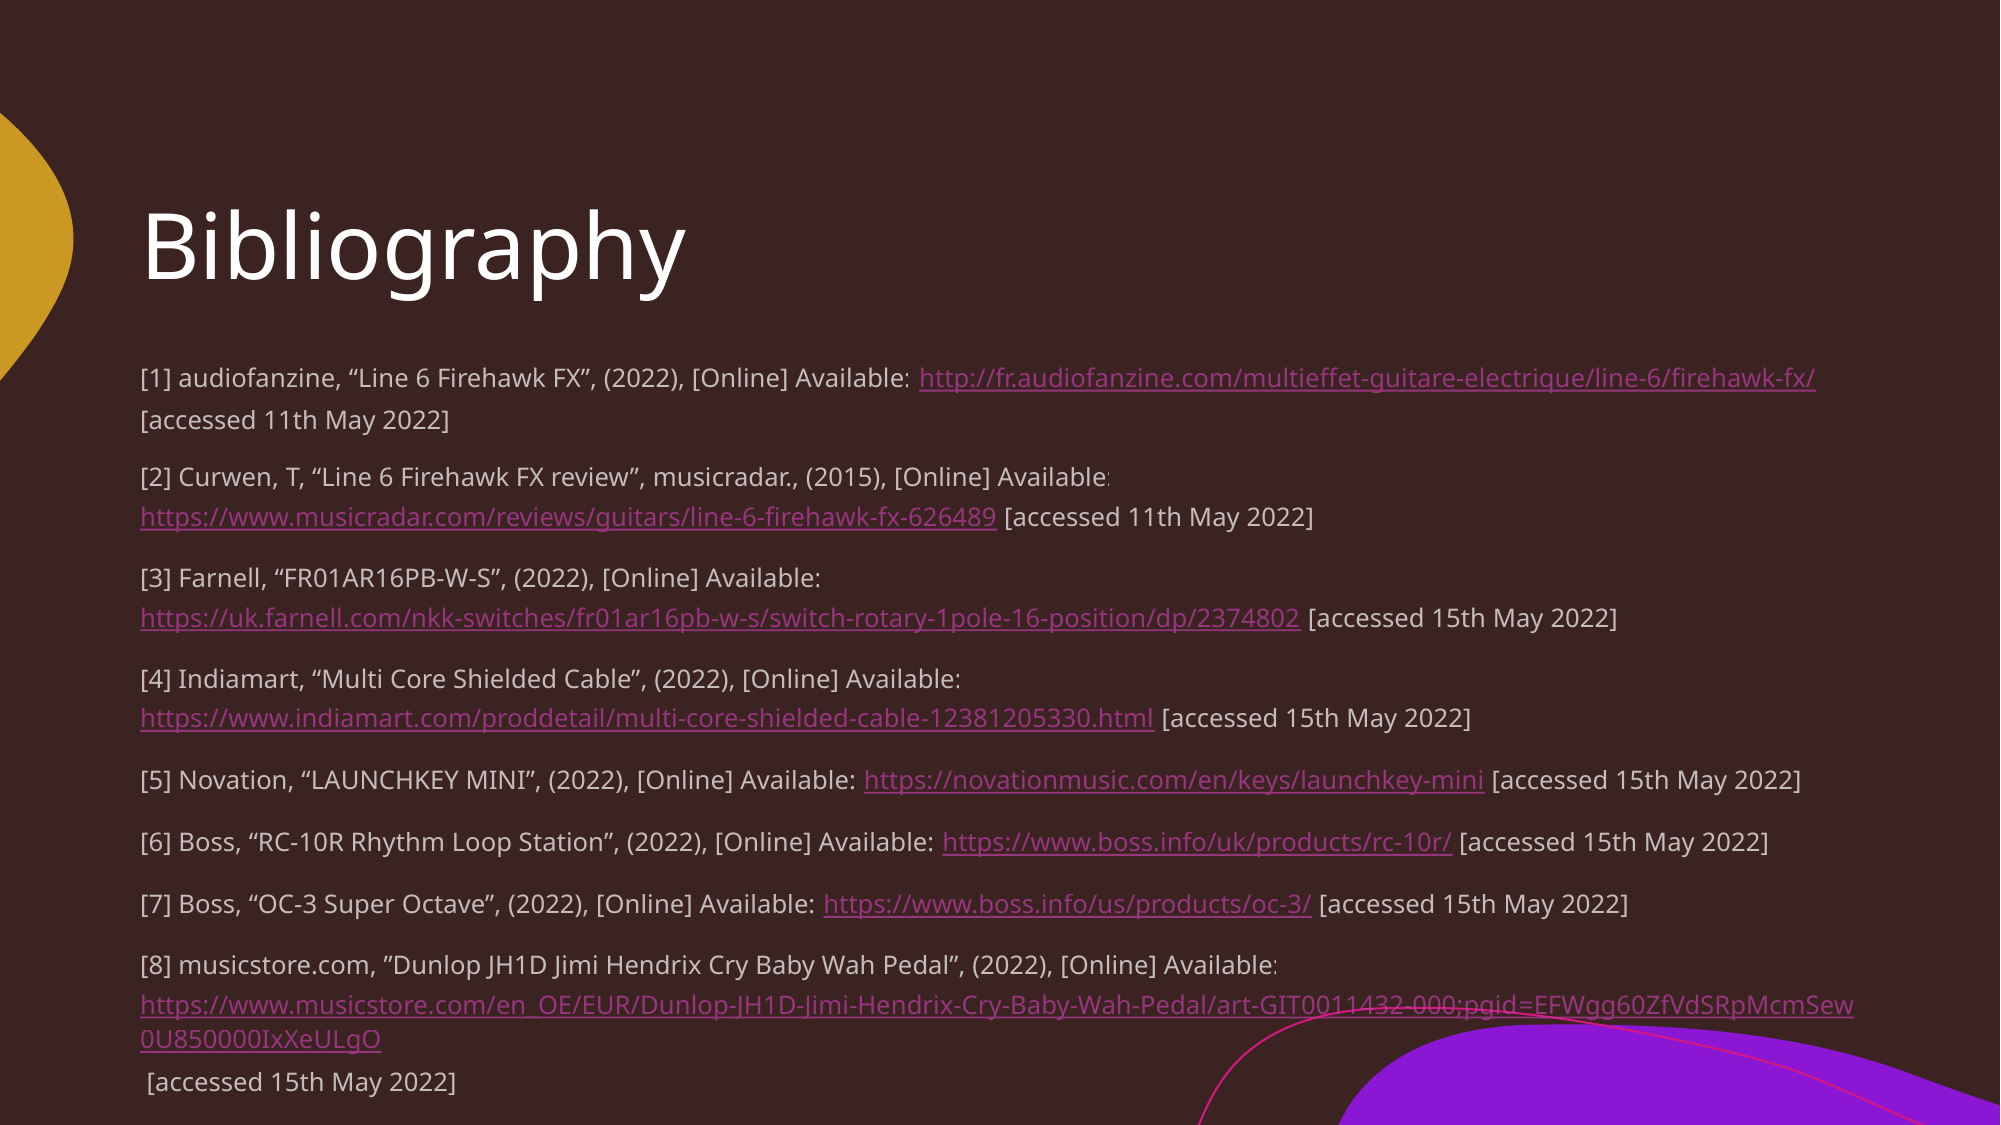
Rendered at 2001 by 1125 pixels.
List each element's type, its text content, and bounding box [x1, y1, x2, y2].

list [1] audiofanzine, “Line 6 Firehawk FX”, (2022), [Online] Available: http://fr.audiofanzine.com/multieffet-guitare-electrique/line-6/firehawk-fx/ [accessed 11th May 2022] [2] Curwen, T, “Line 6 Firehawk FX review”, musicradar., (2015), [Online] Available: https://www.musicradar.com/reviews/guitars/line-6-firehawk-fx-626489 [accessed 11th May 2022] [3] Farnell, “FR01AR16PB-W-S”, (2022), [Online] Available: https://uk.farnell.com/nkk-switches/fr01ar16pb-w-s/switch-rotary-1pole-16-position/dp/2374802 [accessed 15th May 2022] [4] Indiamart, “Multi Core Shielded Cable”, (2022), [Online] Available: https://www.indiamart.com/proddetail/multi-core-shielded-cable-12381205330.html [accessed 15th May 2022] [5] Novation, “LAUNCHKEY MINI”, (2022), [Online] Available: https://novationmusic.com/en/keys/launchkey-mini [accessed 15th May 2022] [6] Boss, “RC-10R Rhythm Loop Station”, (2022), [Online] Available: https://www.boss.info/uk/products/rc-10r/ [accessed 15th May 2022] [7] Boss, “OC-3 Super Octave”, (2022), [Online] Available: https://www.boss.info/us/products/oc-3/ [accessed 15th May 2022] [8] musicstore.com, ”Dunlop JH1D Jimi Hendrix Cry Baby Wah Pedal”, (2022), [Online] Available: https://www.musicstore.com/en_OE/EUR/Dunlop-JH1D-Jimi-Hendrix-Cry-Baby-Wah-Pedal/art-GIT0011432-000;pgid=EFWgg60ZfVdSRpMcmSew0U850000IxXeULgO [accessed 15th May 2022] [125, 345, 1875, 1073]
title Bibliography [125, 125, 1875, 345]
